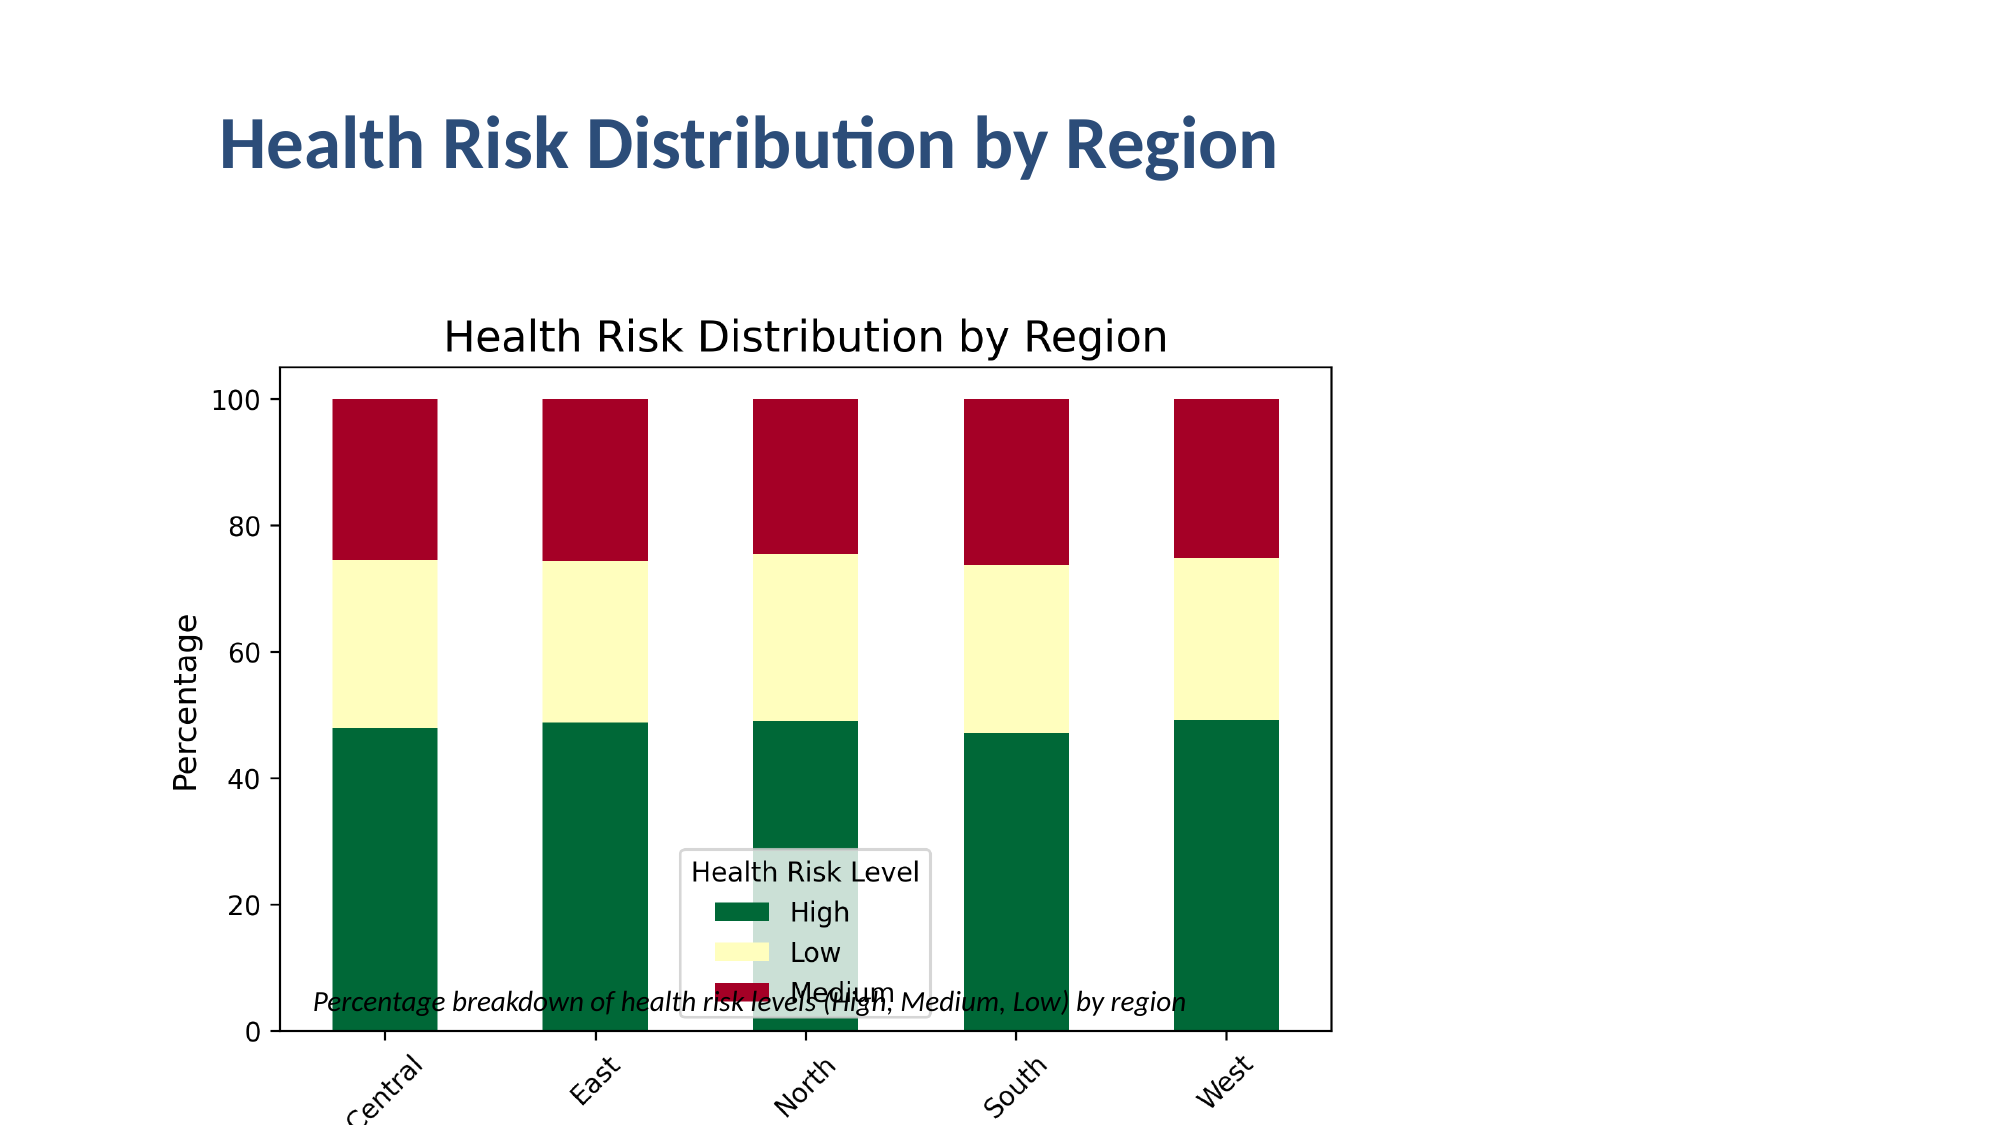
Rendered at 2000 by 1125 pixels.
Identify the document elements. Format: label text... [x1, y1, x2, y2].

title Health Risk Distribution by Region [75, 45, 1425, 233]
picture [149, 299, 1351, 1125]
